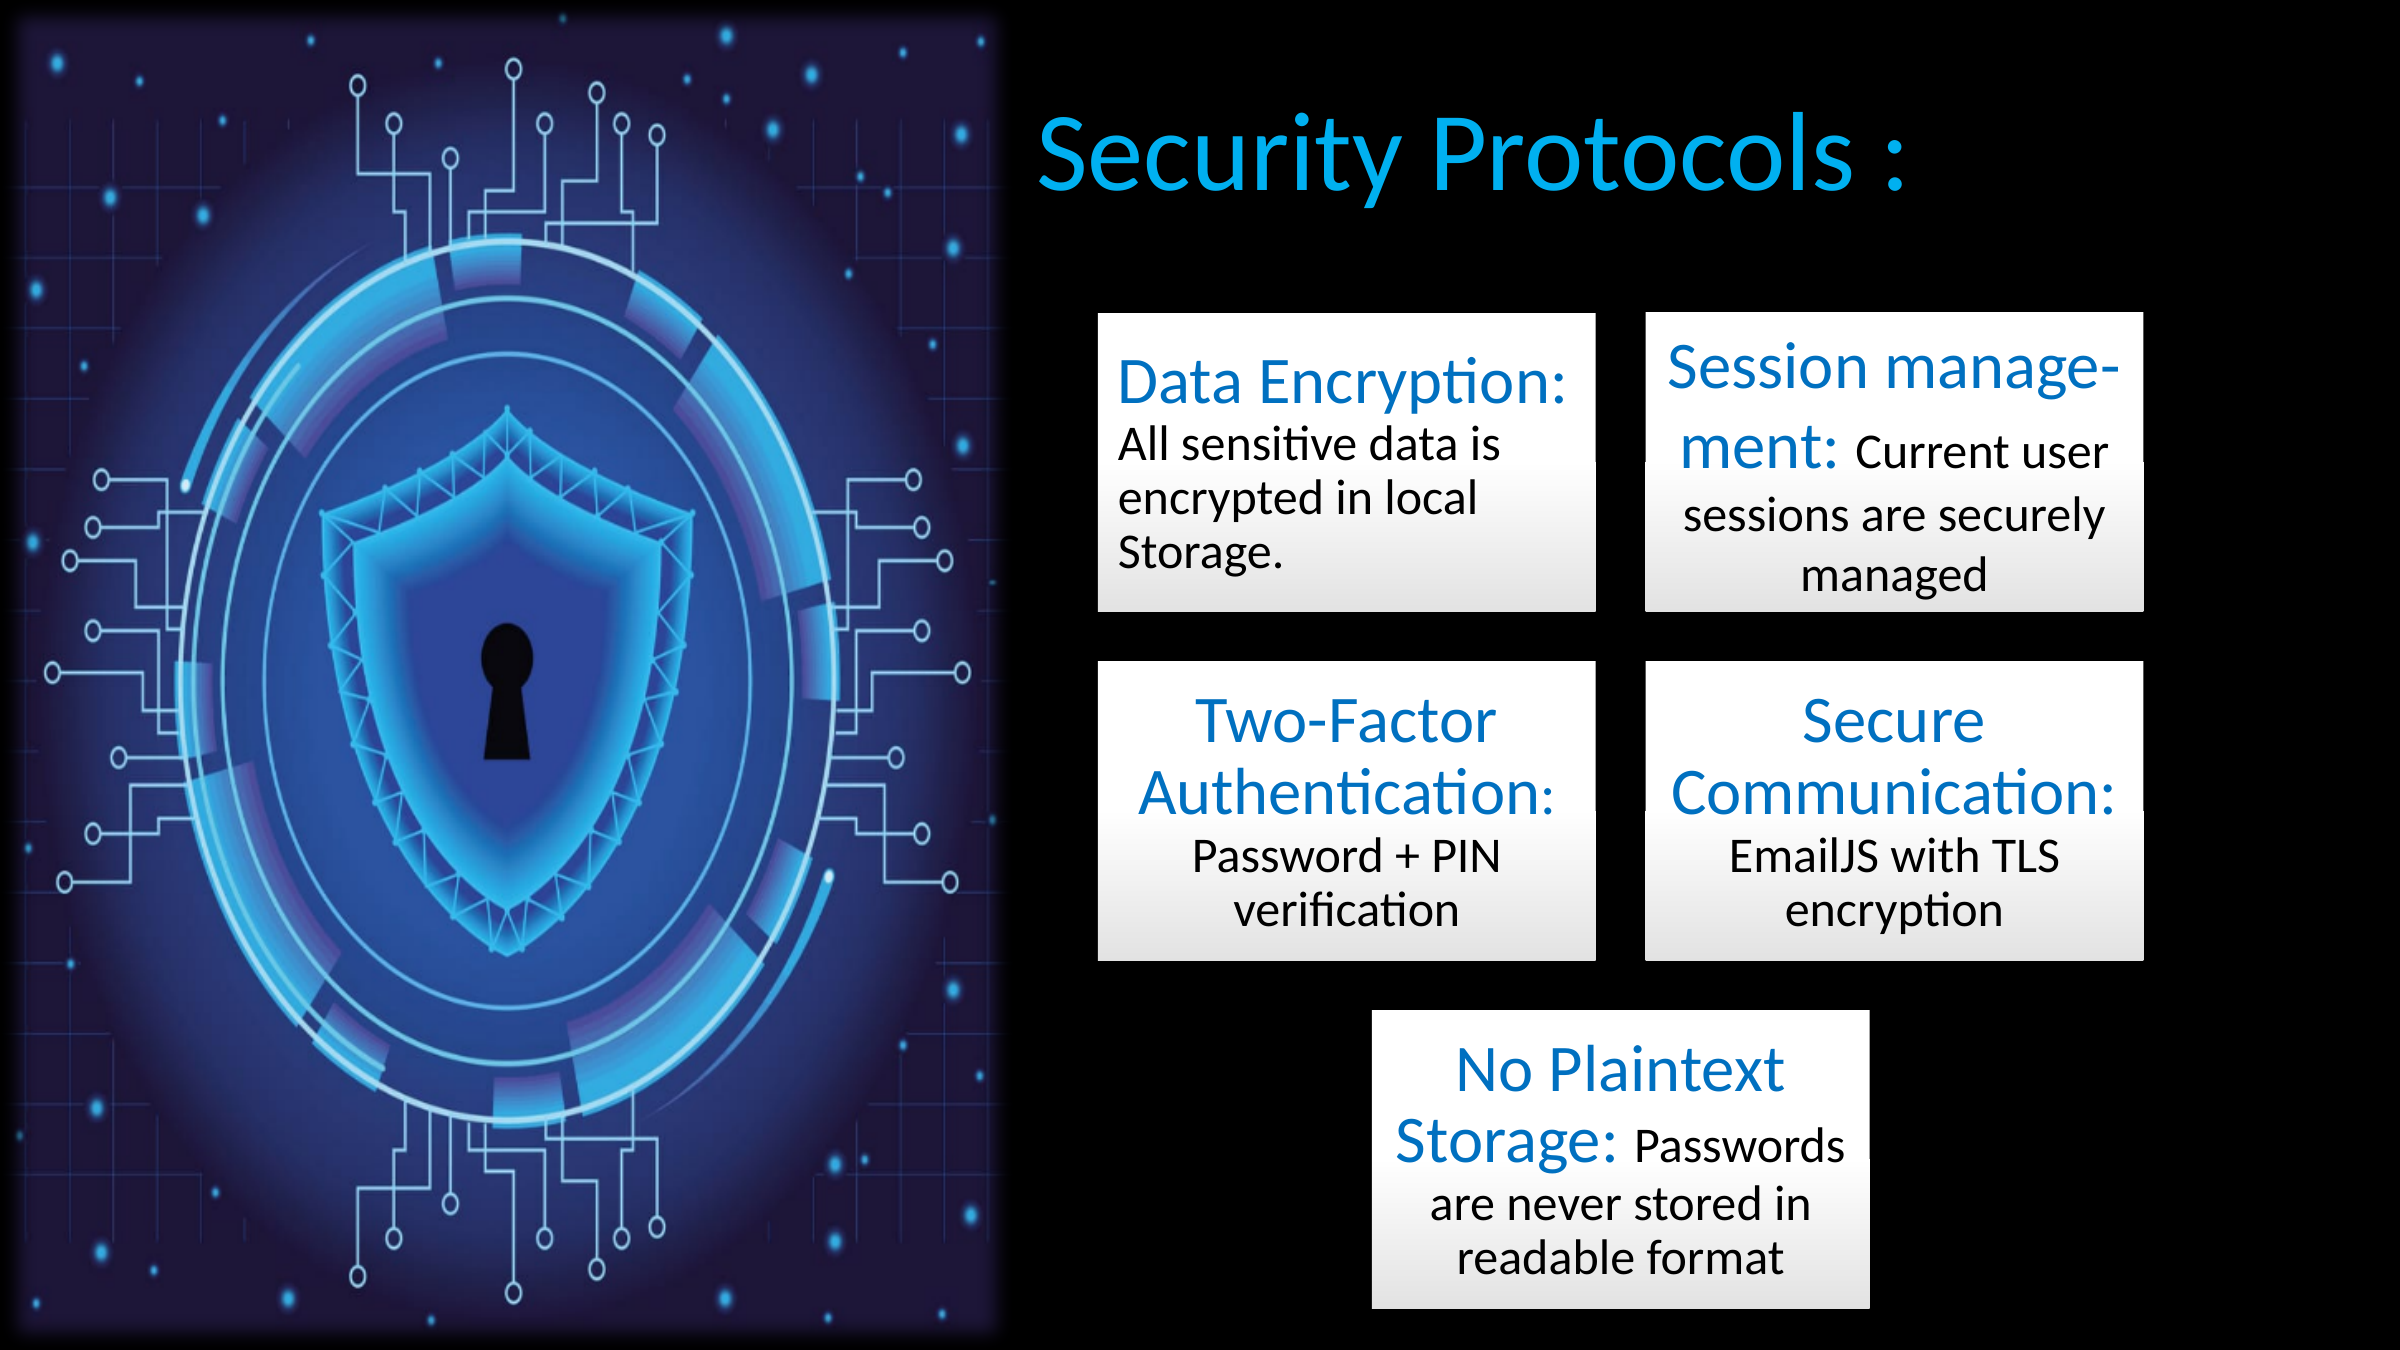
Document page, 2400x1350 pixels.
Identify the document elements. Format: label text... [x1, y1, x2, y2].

picture [0, 0, 1015, 1350]
text_box Security Protocols : [1015, 97, 2255, 277]
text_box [1015, 312, 2329, 1310]
